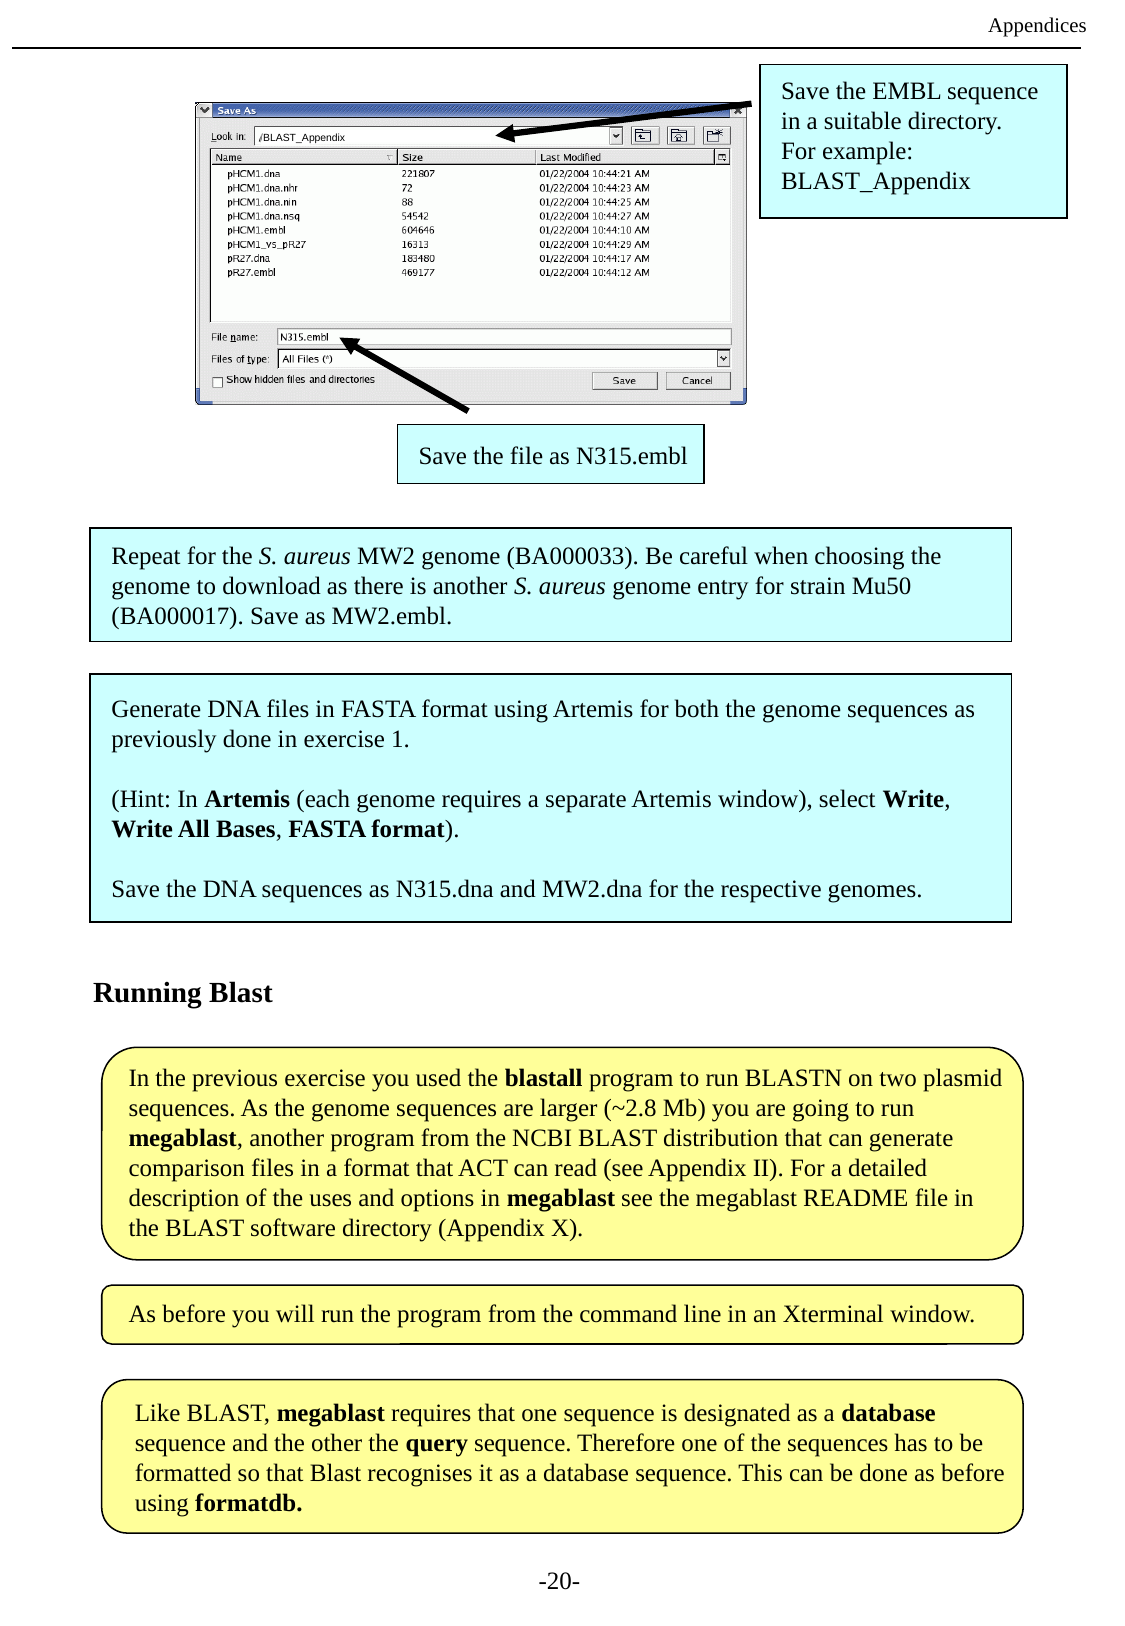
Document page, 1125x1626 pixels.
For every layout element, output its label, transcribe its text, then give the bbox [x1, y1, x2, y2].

text_box [101, 1056, 1014, 1260]
text_box In the previous exercise you used the blastall program to run BLASTN on two plasmid sequences. As the genome sequences are larger (~2.8 Mb) you are going to run megablast, another program from the NCBI BLAST distribution that can generate comparison files in a format that ACT can read (see Appendix II). For a detailed description of the uses and options in megablast see the megablast README file in the BLAST software directory (Appendix X). [113, 1054, 1024, 1249]
text_box Appendices [973, 4, 1102, 45]
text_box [339, 337, 469, 412]
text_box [495, 103, 752, 136]
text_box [195, 102, 747, 405]
text_box [90, 527, 1012, 642]
text_box Save the EMBL sequence in a suitable directory. For example: BLAST_Appendix [766, 67, 1079, 202]
text_box Like BLAST, megablast requires that one sequence is designated as a database sequence and the other the query sequence. Therefore one of the sequences has to be formatted so that Blast recognises it as a database sequence. This can be done as before using formatdb. [119, 1388, 1024, 1524]
text_box [101, 1285, 1024, 1345]
text_box [397, 424, 705, 484]
text_box [90, 674, 1012, 923]
text_box Repeat for the S. aureus MW2 genome (BA000033). Be careful when choosing the genome to download as there is another S. aureus genome entry for strain Mu50 (BA000017). Save as MW2.embl. [96, 532, 1000, 637]
text_box Running Blast [78, 966, 362, 1017]
text_box [116, 1047, 1009, 1054]
text_box Save the file as N315.embl [403, 432, 752, 478]
text_box [101, 1379, 1018, 1534]
text_box [759, 64, 1067, 219]
text_box Generate DNA files in FASTA format using Artemis for both the genome sequences as previously done in exercise 1. (Hint: In Artemis (each genome requires a separate Artemis window), select Write, Write All Bases, FASTA format). Save the DNA sequences as N315.dna and MW2.dna for the respective genomes. [96, 685, 1000, 911]
text_box As before you will run the program from the command line in an Xterminal window. [113, 1290, 1000, 1336]
